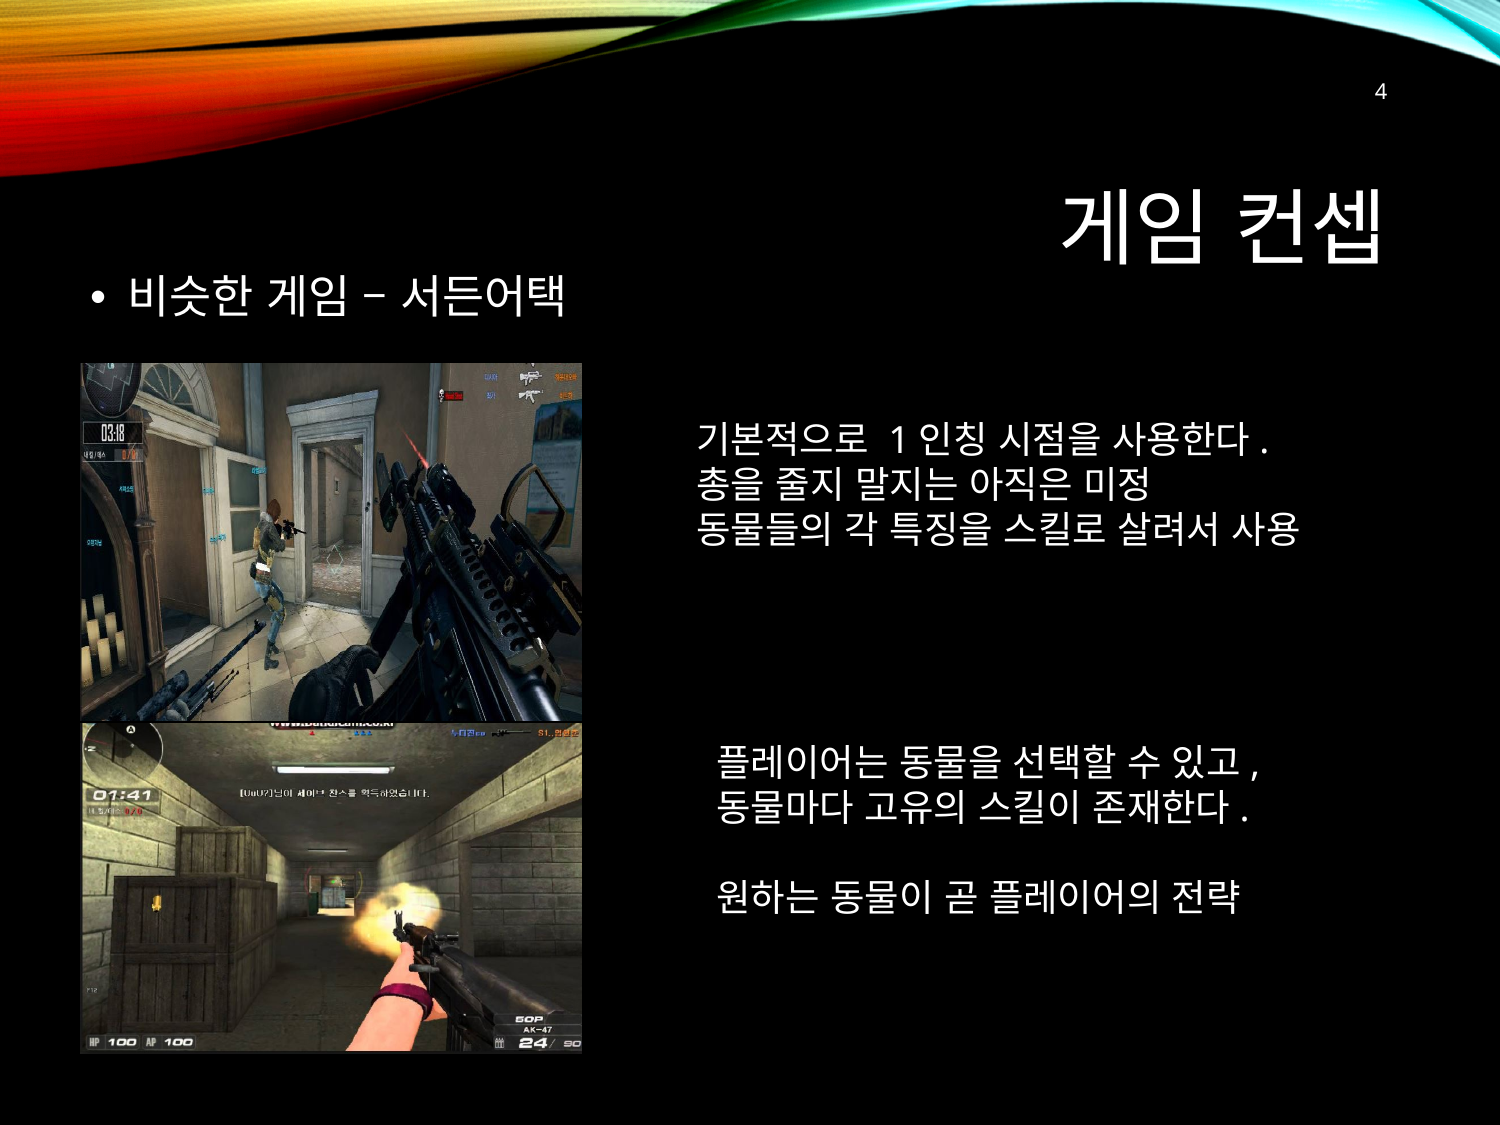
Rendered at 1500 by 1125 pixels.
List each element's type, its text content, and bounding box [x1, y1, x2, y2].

text_box 플레이어는 동물을 선택할 수 있고, 동물마다 고유의 스킬이 존재한다. 원하는 동물이 곧 플레이어의 전략 [701, 731, 1276, 927]
slide_number 4 [1078, 62, 1403, 123]
title 게임 컨셉 [356, 125, 1403, 266]
list 비슷한 게임 – 서든어택 [75, 266, 1425, 1010]
text_box 기본적으로 1인칭 시점을 사용한다. 총을 줄지 말지는 아직은 미정 동물들의 각 특징을 스킬로 살려서 사용 [681, 408, 1383, 604]
picture [79, 723, 583, 1055]
picture [79, 363, 583, 721]
picture [0, 0, 1500, 178]
